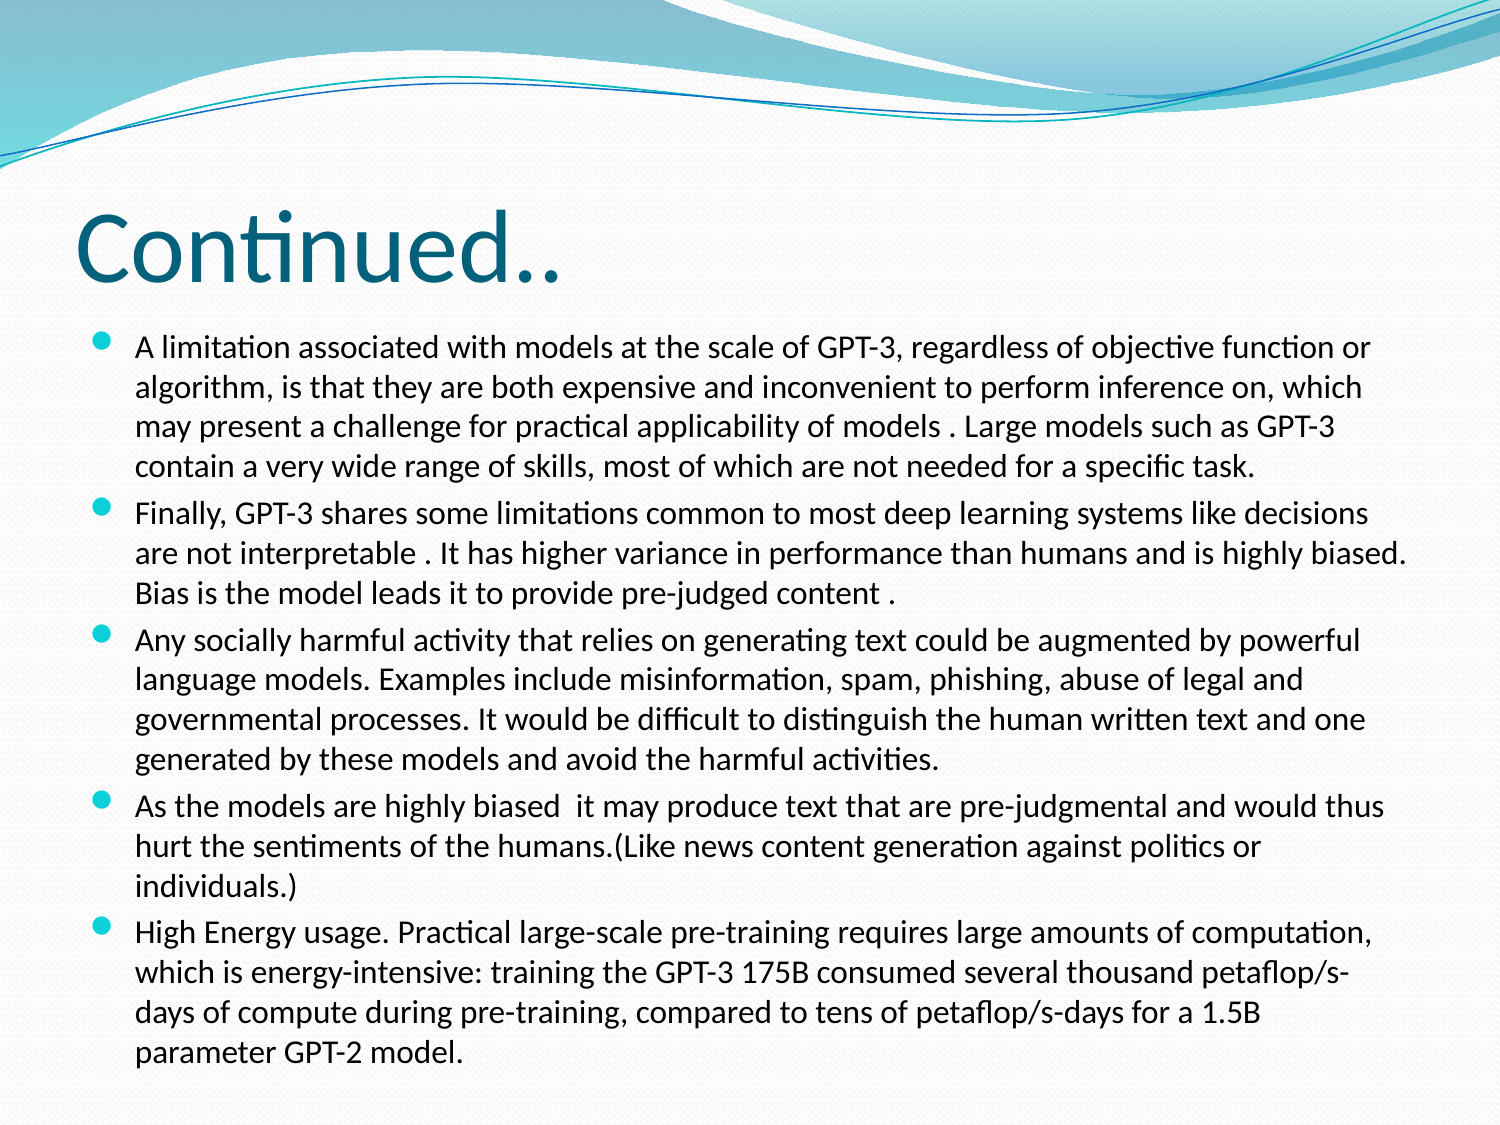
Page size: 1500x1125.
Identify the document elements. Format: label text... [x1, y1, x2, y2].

list A limitation associated with models at the scale of GPT-3, regardless of objective function or algorithm, is that they are both expensive and inconvenient to perform inference on, which may present a challenge for practical applicability of models . Large models such as GPT-3 contain a very wide range of skills, most of which are not needed for a specific task. Finally, GPT-3 shares some limitations common to most deep learning systems like decisions are not interpretable . It has higher variance in performance than humans and is highly biased. Bias is the model leads it to provide pre-judged content . Any socially harmful activity that relies on generating text could be augmented by powerful language models. Examples include misinformation, spam, phishing, abuse of legal and governmental processes. It would be difficult to distinguish the human written text and one generated by these models and avoid the harmful activities. As the models are highly biased it may produce text that are pre-judgmental and would thus hurt the sentiments of the humans.(Like news content generation against politics or individuals.) High Energy usage. Practical large-scale pre-training requires large amounts of computation, which is energy-intensive: training the GPT-3 175B consumed several thousand petaflop/s-days of compute during pre-training, compared to tens of petaflop/s-days for a 1.5B parameter GPT-2 model. [75, 317, 1425, 1038]
title Continued.. [75, 115, 1425, 303]
